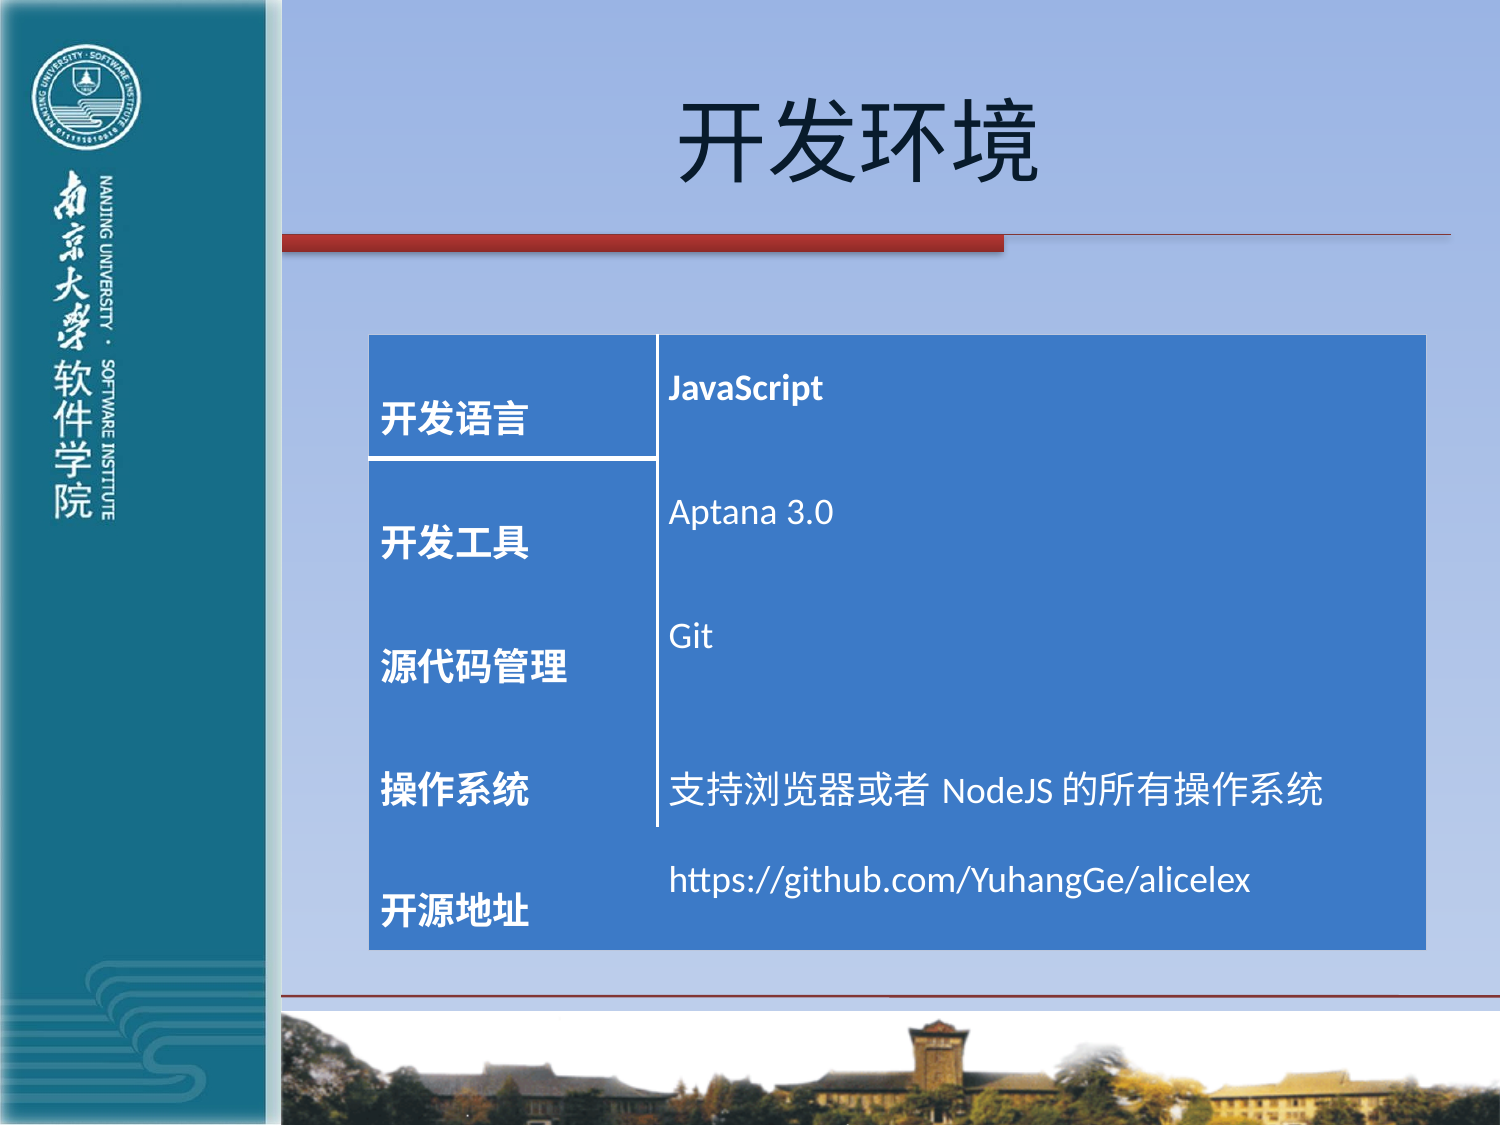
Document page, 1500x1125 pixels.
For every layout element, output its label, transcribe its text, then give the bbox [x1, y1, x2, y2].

table_cell 源代码管理 [369, 582, 656, 706]
table_cell Aptana 3.0 [659, 458, 1426, 582]
list [292, 257, 1456, 1001]
table_cell https://github.com/YuhangGe/alicelex [657, 827, 1426, 950]
table_cell 开发工具 [369, 461, 656, 582]
table_cell 开源地址 [369, 827, 657, 950]
table_cell Git [659, 582, 1426, 706]
picture [0, 0, 1500, 1125]
table_header 开发语言 [369, 335, 656, 456]
table_cell 支持浏览器或者NodeJS的所有操作系统 [659, 706, 1426, 827]
table_cell 操作系统 [369, 706, 656, 827]
table_header JavaScript [659, 335, 1426, 458]
title 开发环境 [292, 45, 1425, 233]
